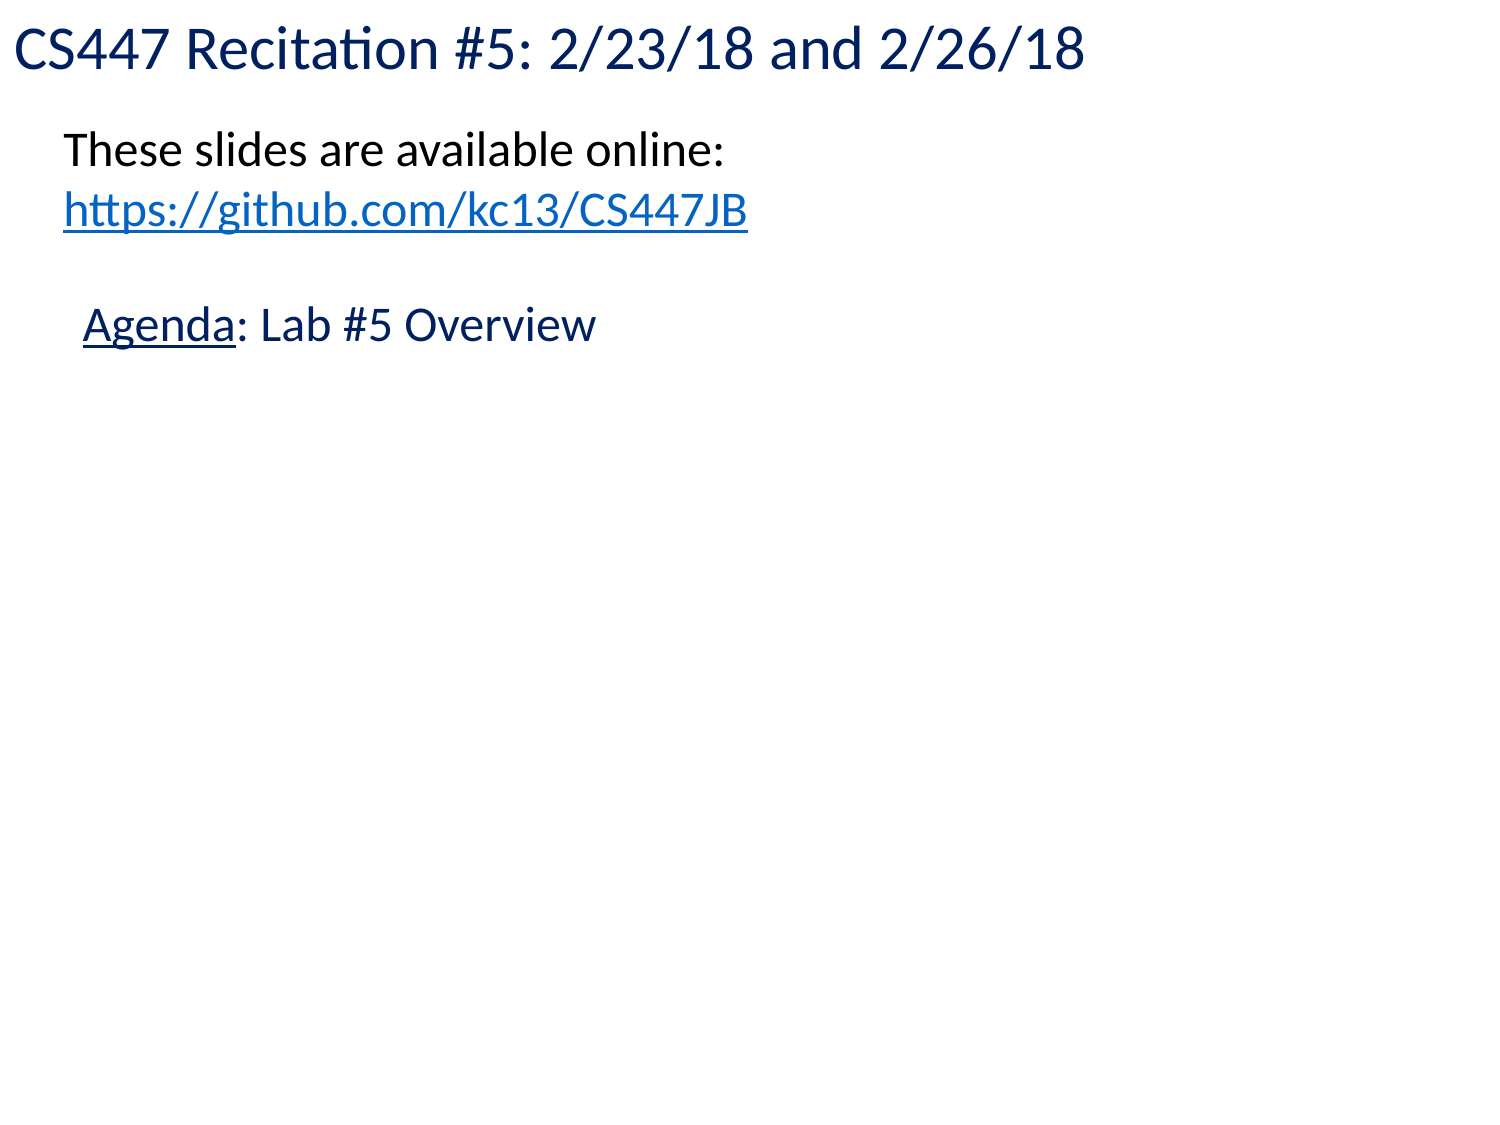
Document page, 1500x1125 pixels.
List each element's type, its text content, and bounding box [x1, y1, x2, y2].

text_box CS447 Recitation #5: 2/23/18 and 2/26/18 [0, 0, 1411, 90]
text_box These slides are available online: https://github.com/kc13/CS447JB [0, 109, 1247, 244]
text_box Agenda: Lab #5 Overview [67, 283, 1306, 359]
